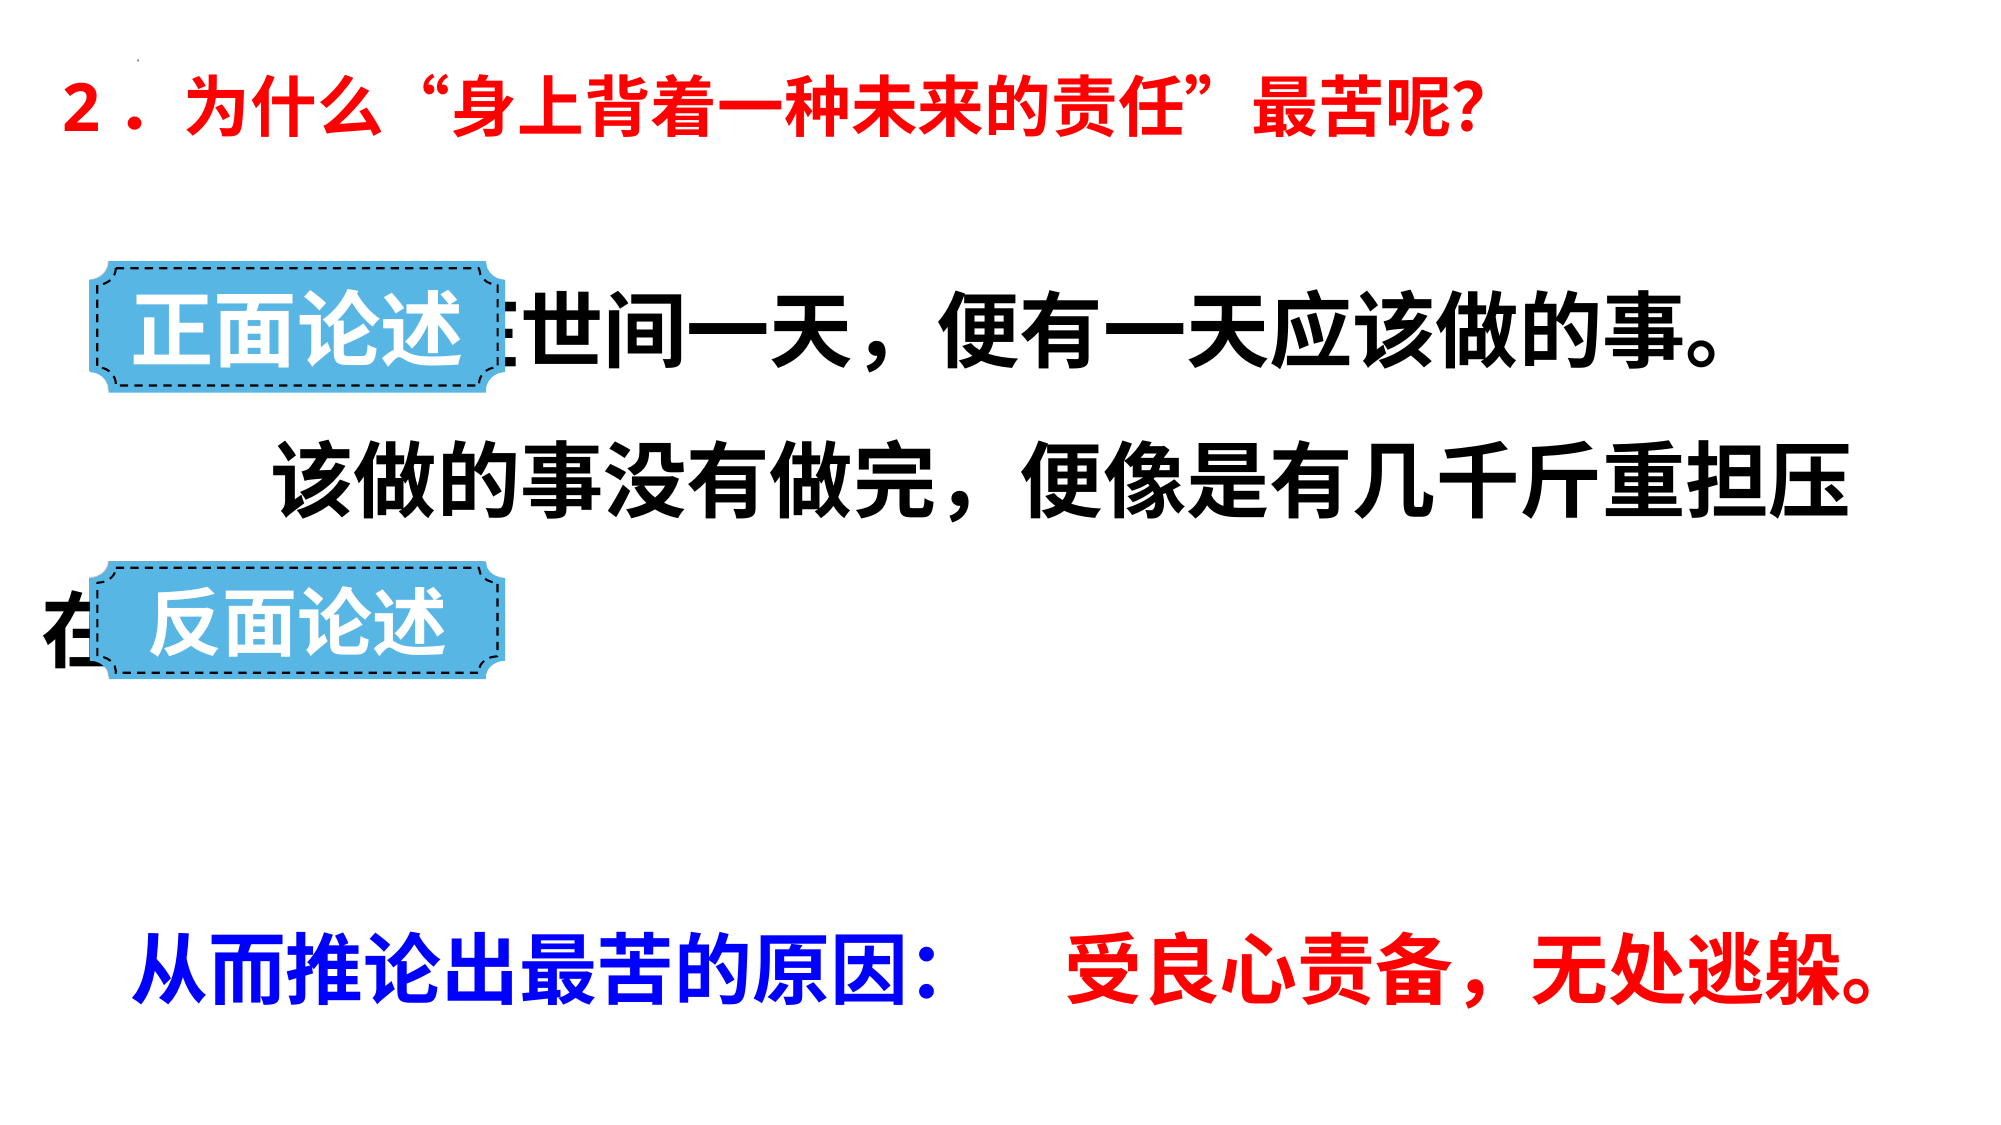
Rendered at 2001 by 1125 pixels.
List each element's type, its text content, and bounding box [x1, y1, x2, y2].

text_box 从而推论出最苦的原因： [115, 913, 1001, 1022]
text_box 凡人在世间一天，便有一天应该做的事。 该做的事没有做完，便像是有几千斤重担压在肩头。 [26, 221, 1923, 666]
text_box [89, 261, 506, 393]
text_box 受良心责备，无处逃躲。 [1049, 913, 1935, 1022]
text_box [89, 561, 506, 680]
text_box 2．为什么“身上背着一种未来的责任”最苦呢？ [47, 57, 1524, 152]
